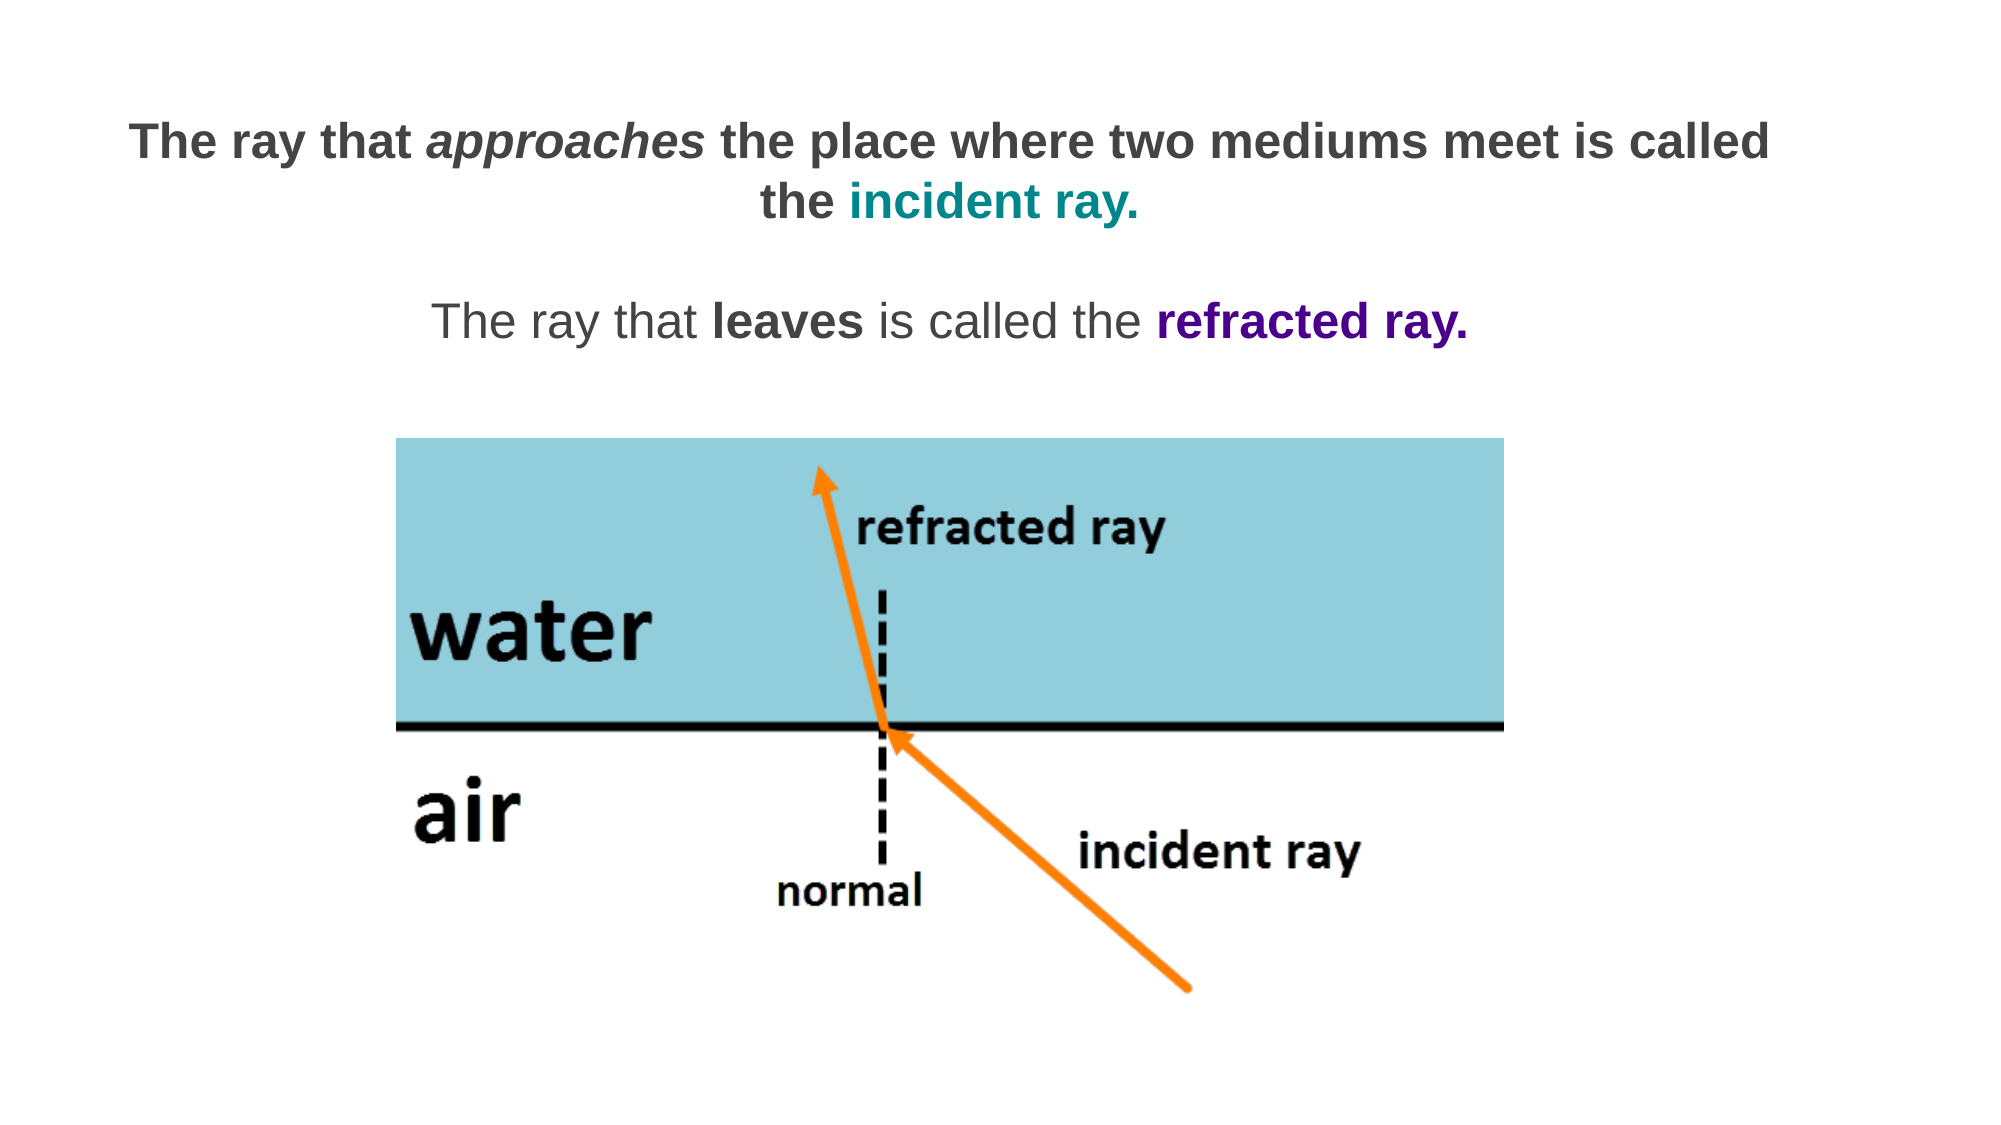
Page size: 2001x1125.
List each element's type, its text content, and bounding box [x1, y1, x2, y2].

text_box The ray that approaches the place where two mediums meet is called the incident ray. The ray that leaves is called the refracted ray. [58, 101, 1842, 357]
picture [396, 438, 1504, 997]
